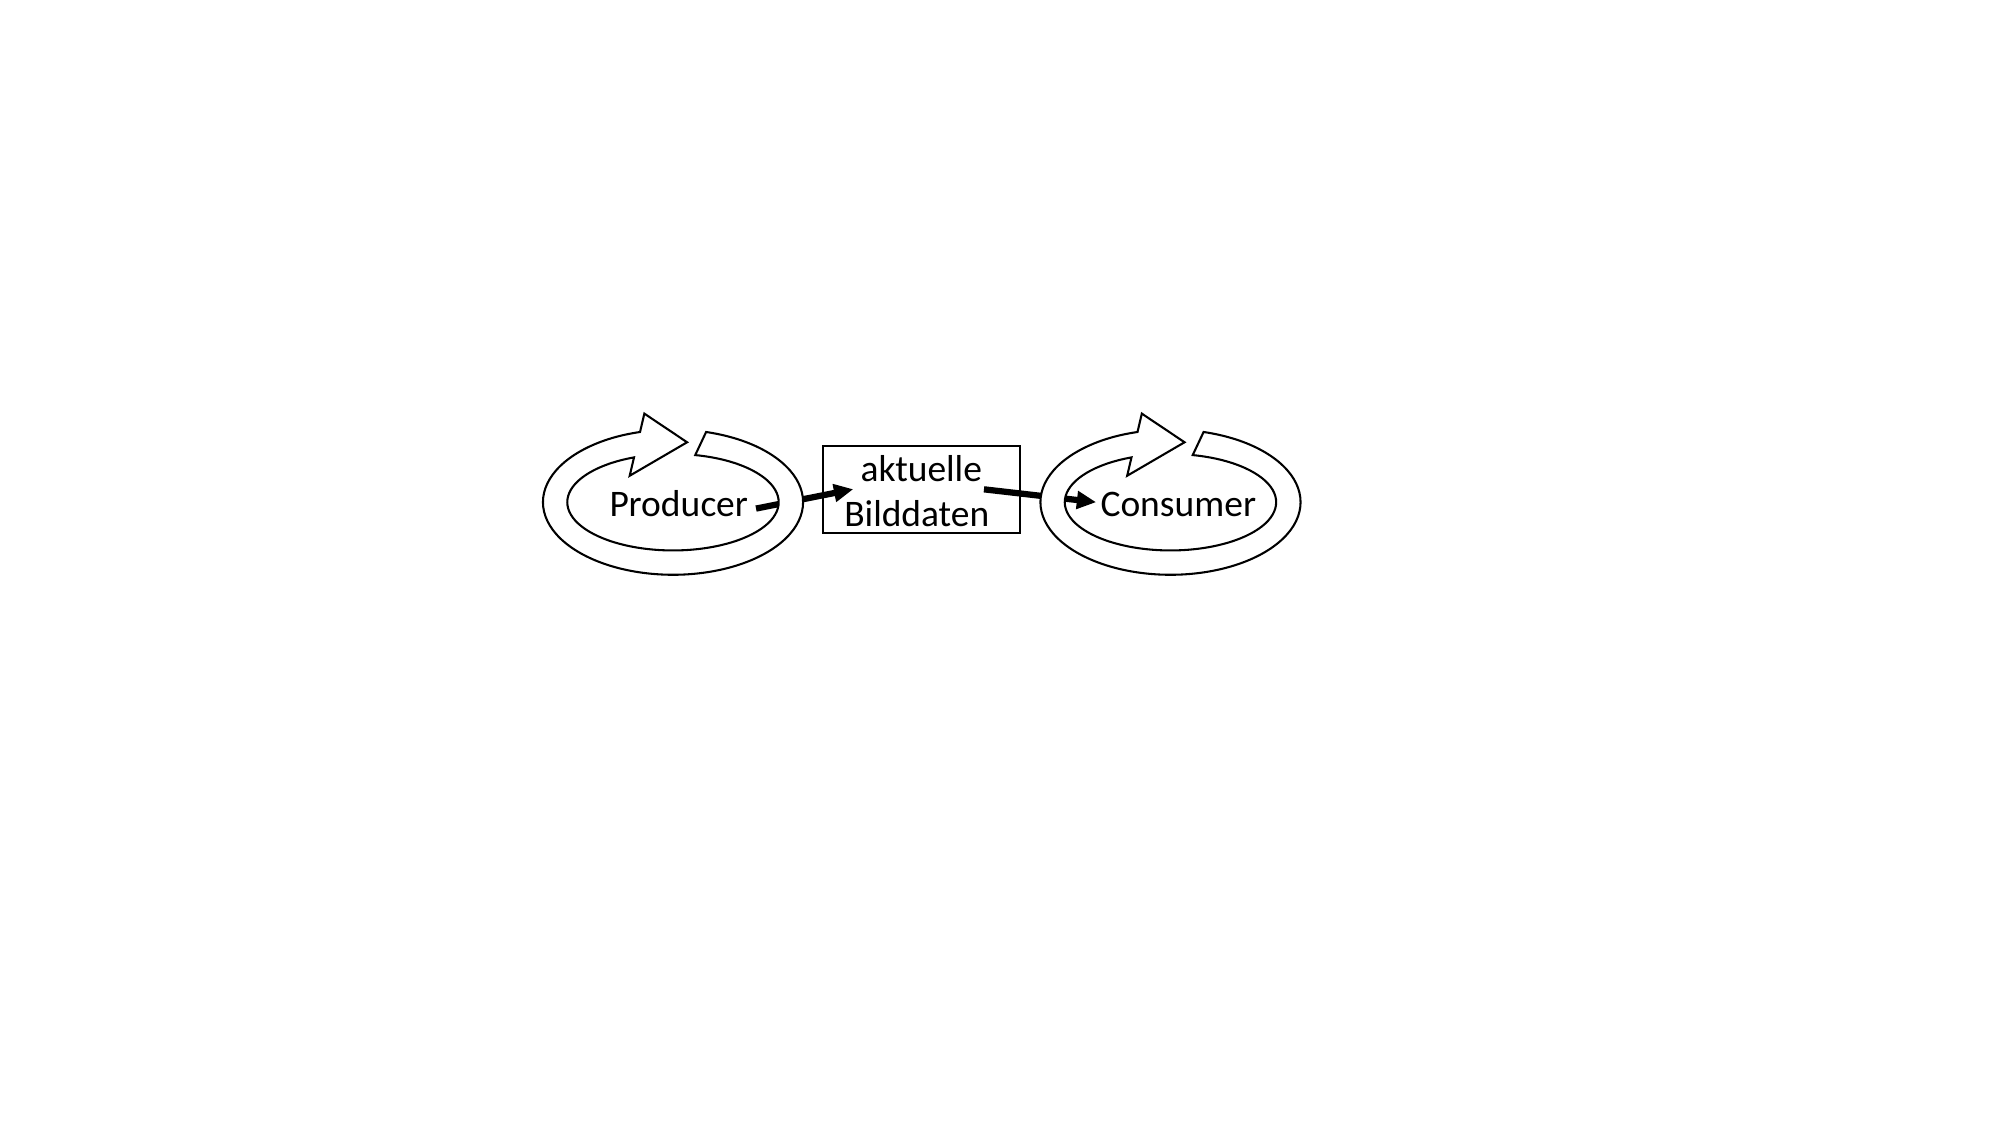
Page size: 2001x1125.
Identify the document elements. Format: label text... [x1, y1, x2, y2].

text_box Consumer [1085, 471, 1275, 532]
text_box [984, 489, 1096, 503]
text_box [1039, 430, 1302, 576]
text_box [755, 489, 853, 509]
text_box [1041, 411, 1187, 489]
text_box [541, 411, 804, 576]
text_box Producer [594, 471, 776, 532]
text_box aktuelle Bilddaten [822, 445, 1021, 534]
